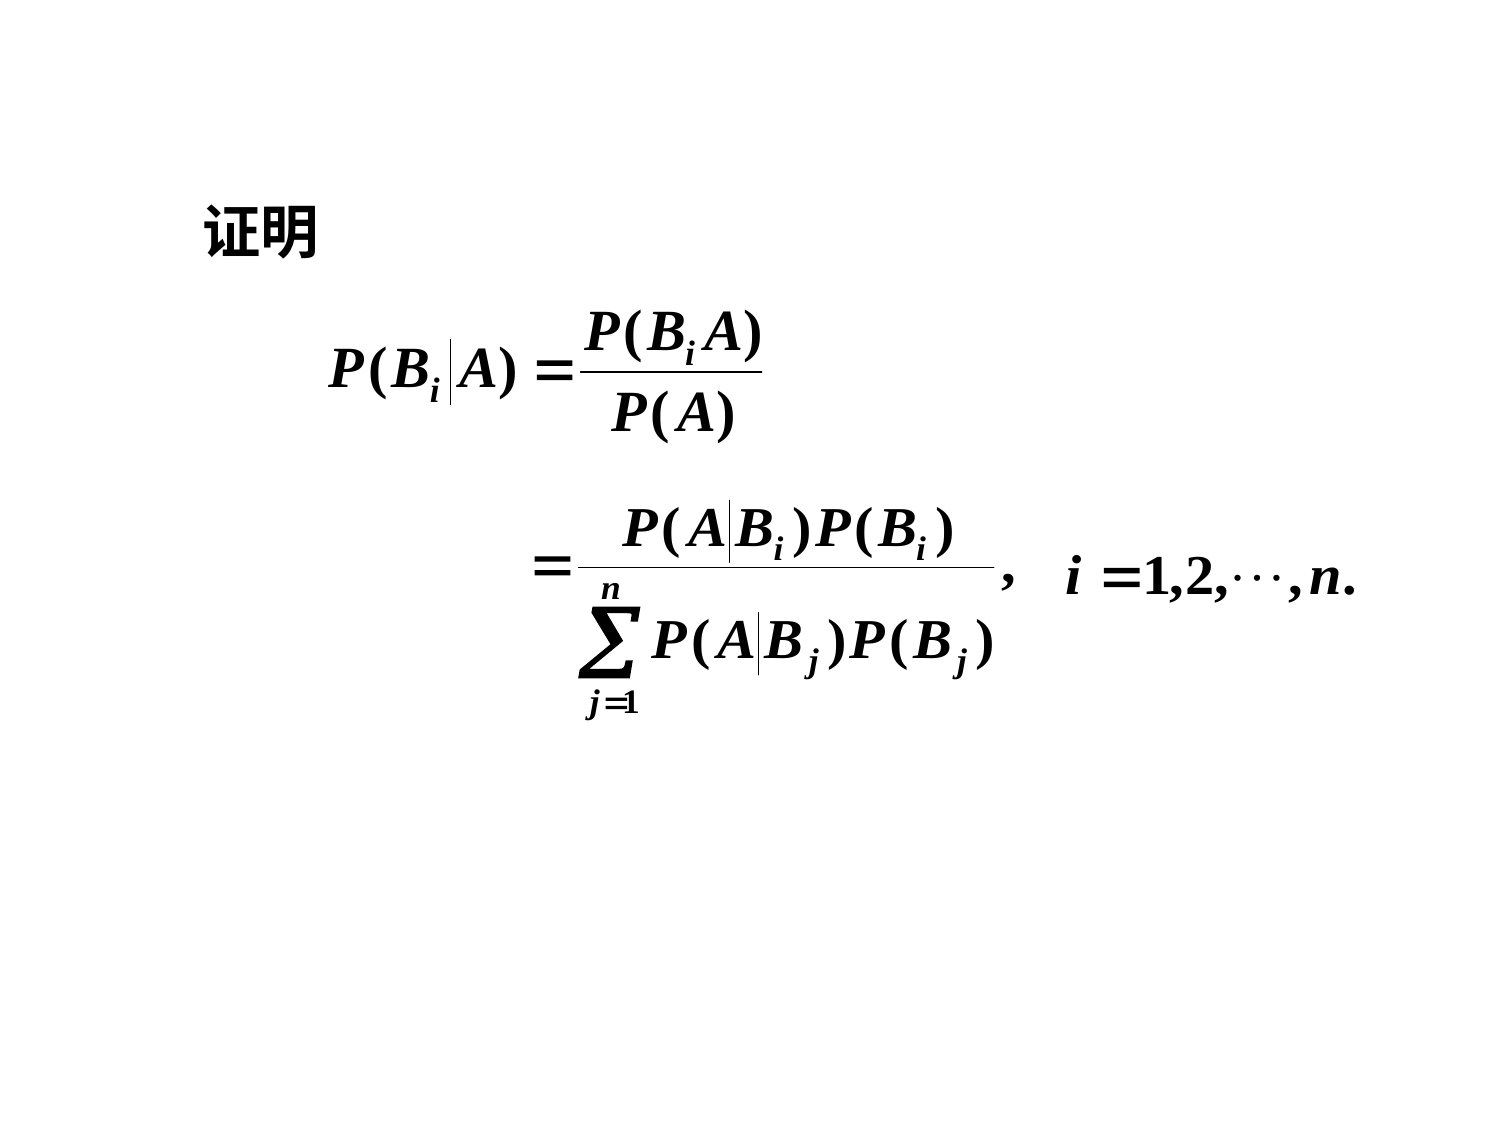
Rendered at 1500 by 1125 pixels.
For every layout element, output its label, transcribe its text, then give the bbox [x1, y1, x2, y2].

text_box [322, 299, 767, 450]
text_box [525, 496, 1018, 726]
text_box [1062, 549, 1359, 609]
text_box 证明 [188, 187, 335, 273]
